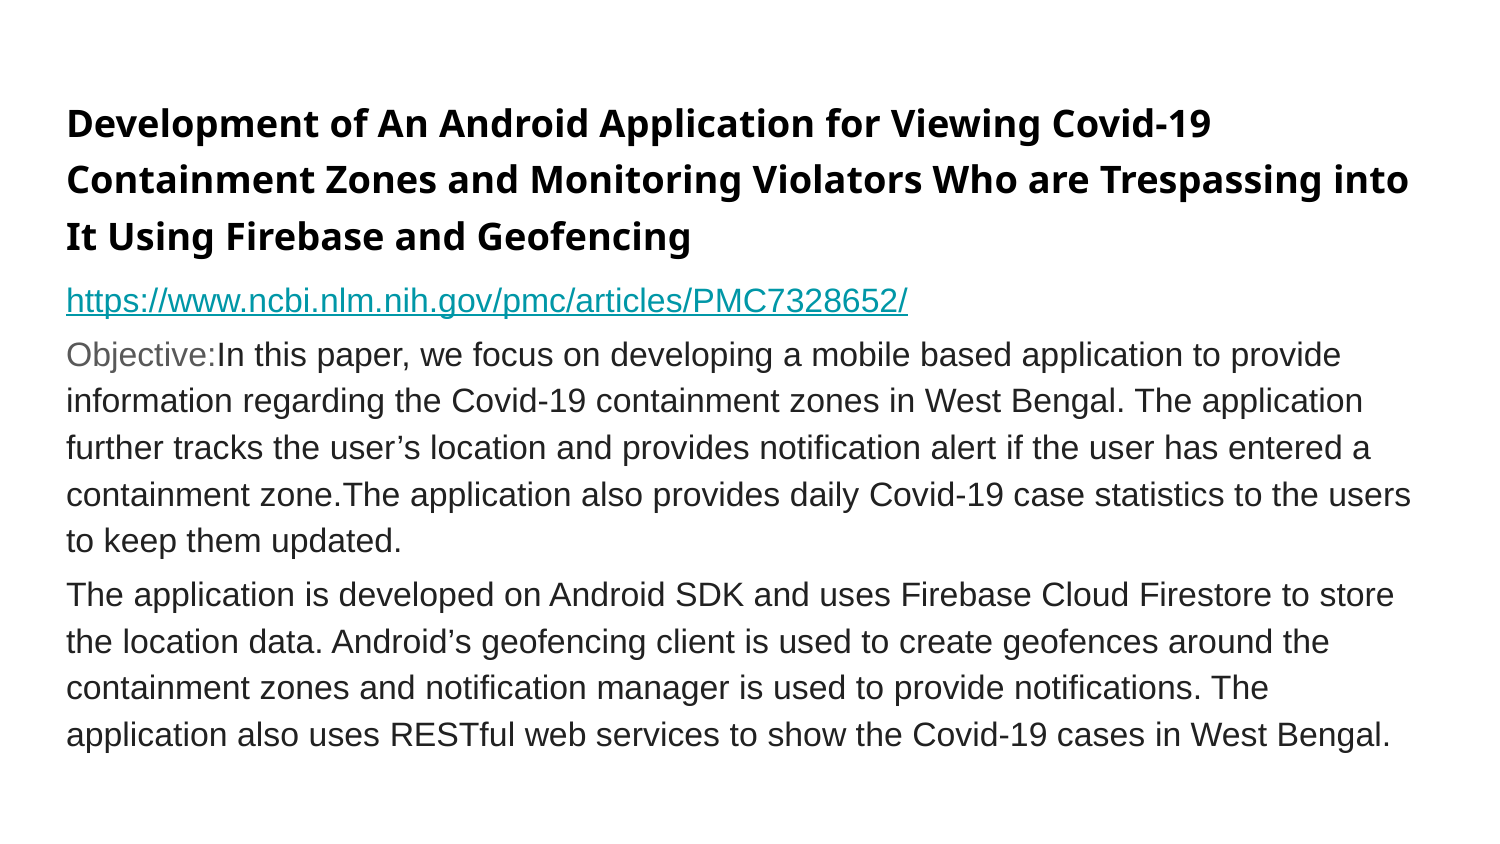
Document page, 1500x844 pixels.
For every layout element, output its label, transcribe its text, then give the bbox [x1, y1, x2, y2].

list https://www.ncbi.nlm.nih.gov/pmc/articles/PMC7328652/ Objective:In this paper, we focus on developing a mobile based application to provide information regarding the Covid-19 containment zones in West Bengal. The application further tracks the user’s location and provides notification alert if the user has entered a containment zone.The application also provides daily Covid-19 case statistics to the users to keep them updated. The application is developed on Android SDK and uses Firebase Cloud Firestore to store the location data. Android’s geofencing client is used to create geofences around the containment zones and notification manager is used to provide notifications. The application also uses RESTful web services to show the Covid-19 cases in West Bengal. [51, 257, 1449, 815]
title Development of An Android Application for Viewing Covid-19 Containment Zones and Monitoring Violators Who are Trespassing into It Using Firebase and Geofencing [51, 72, 1449, 167]
